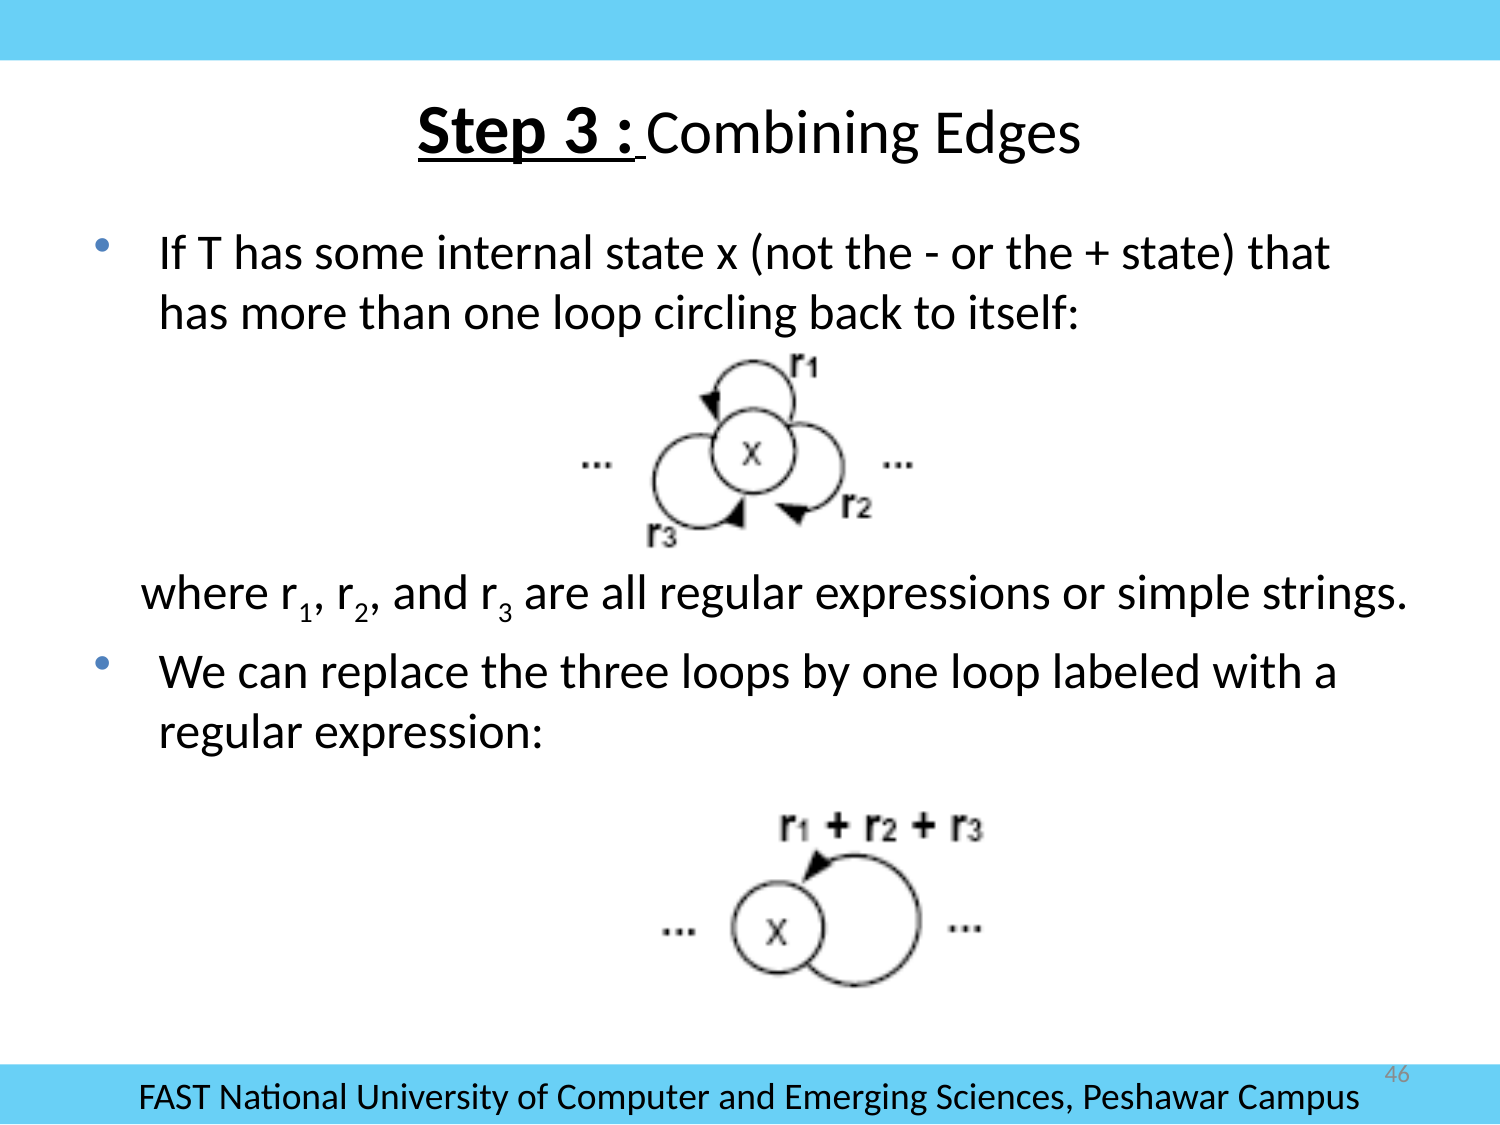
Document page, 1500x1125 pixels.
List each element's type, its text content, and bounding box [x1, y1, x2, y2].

slide_number 46 [1074, 1042, 1425, 1103]
title Step 3 : Combining Edges [75, 75, 1425, 175]
picture [653, 797, 1017, 998]
text_box If T has some internal state x (not the - or the + state) that has more than one loop circling back to itself: where r1, r2, and r3 are all regular expressions or simple strings. We can replace the three loops by one loop labeled with a regular expression: [74, 212, 1425, 1013]
picture [574, 349, 926, 557]
